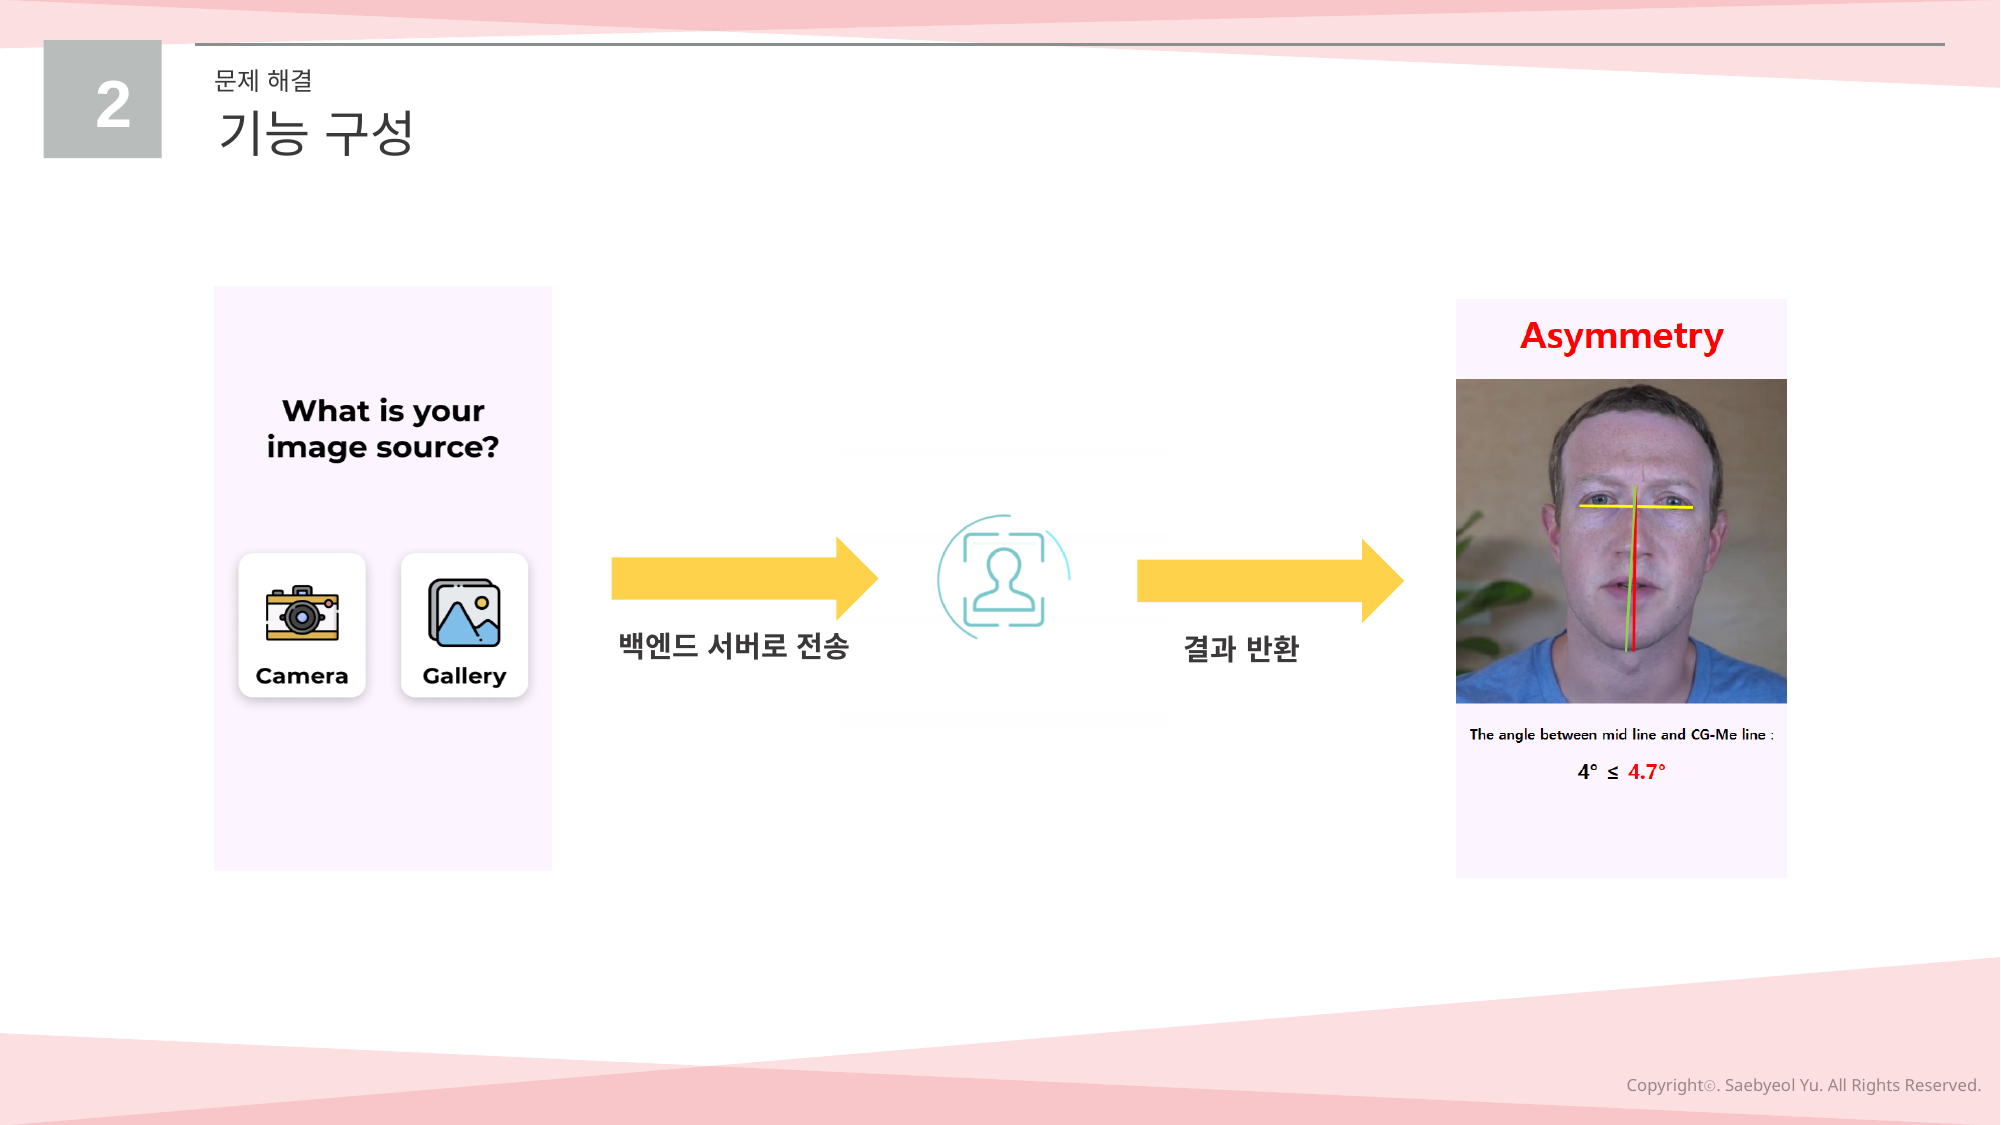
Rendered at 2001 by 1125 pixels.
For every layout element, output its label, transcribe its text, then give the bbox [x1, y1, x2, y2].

picture [213, 286, 552, 871]
text_box [42, 39, 163, 159]
text_box 백엔드 서버로 전송 [603, 620, 838, 671]
picture [1456, 299, 1787, 878]
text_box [194, 57, 442, 171]
text_box 2 [80, 52, 123, 148]
text_box [610, 533, 838, 620]
picture [838, 291, 1170, 871]
text_box 결과 반환 [1170, 623, 1456, 674]
text_box [1170, 536, 1406, 623]
